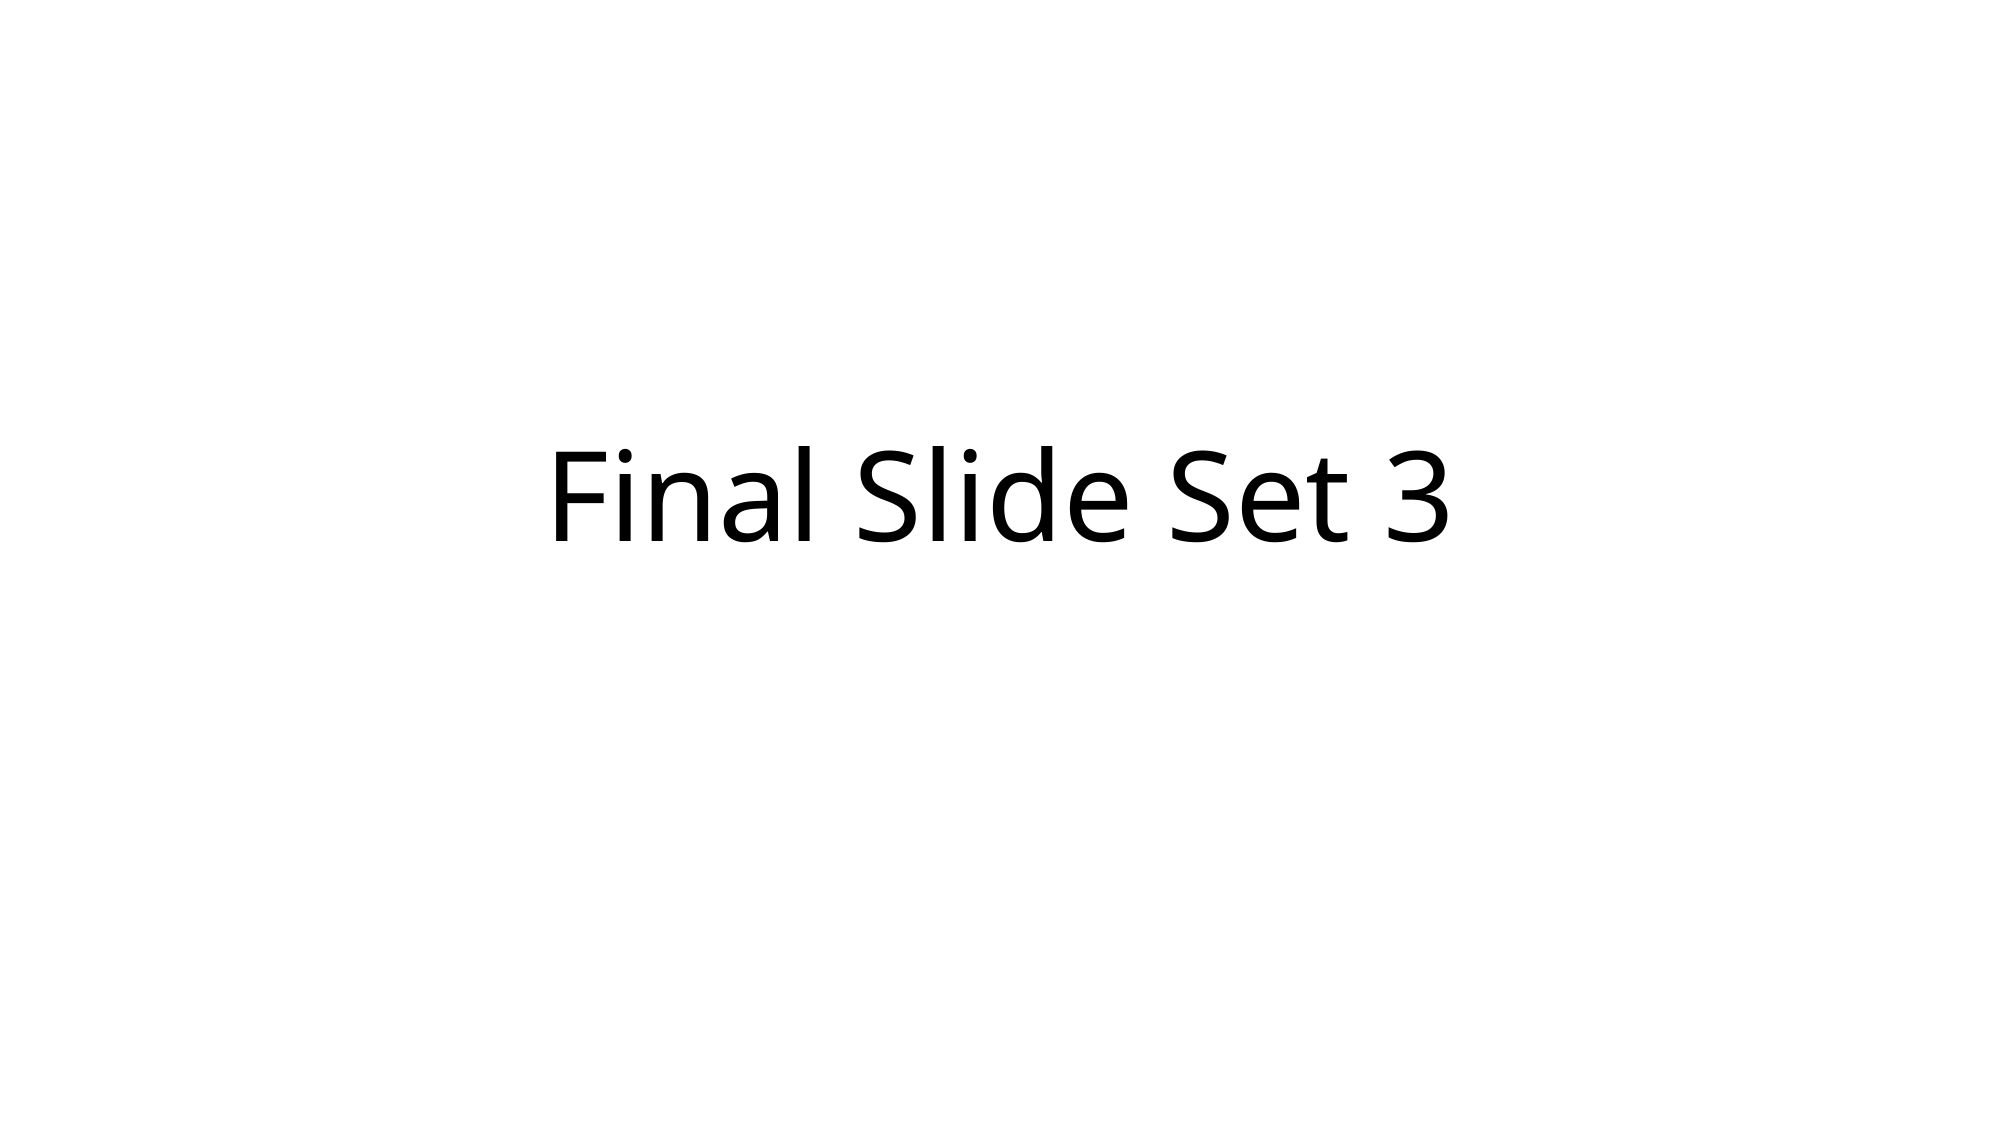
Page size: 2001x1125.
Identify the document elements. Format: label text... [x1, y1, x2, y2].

title Final Slide Set 3 [249, 184, 1750, 576]
